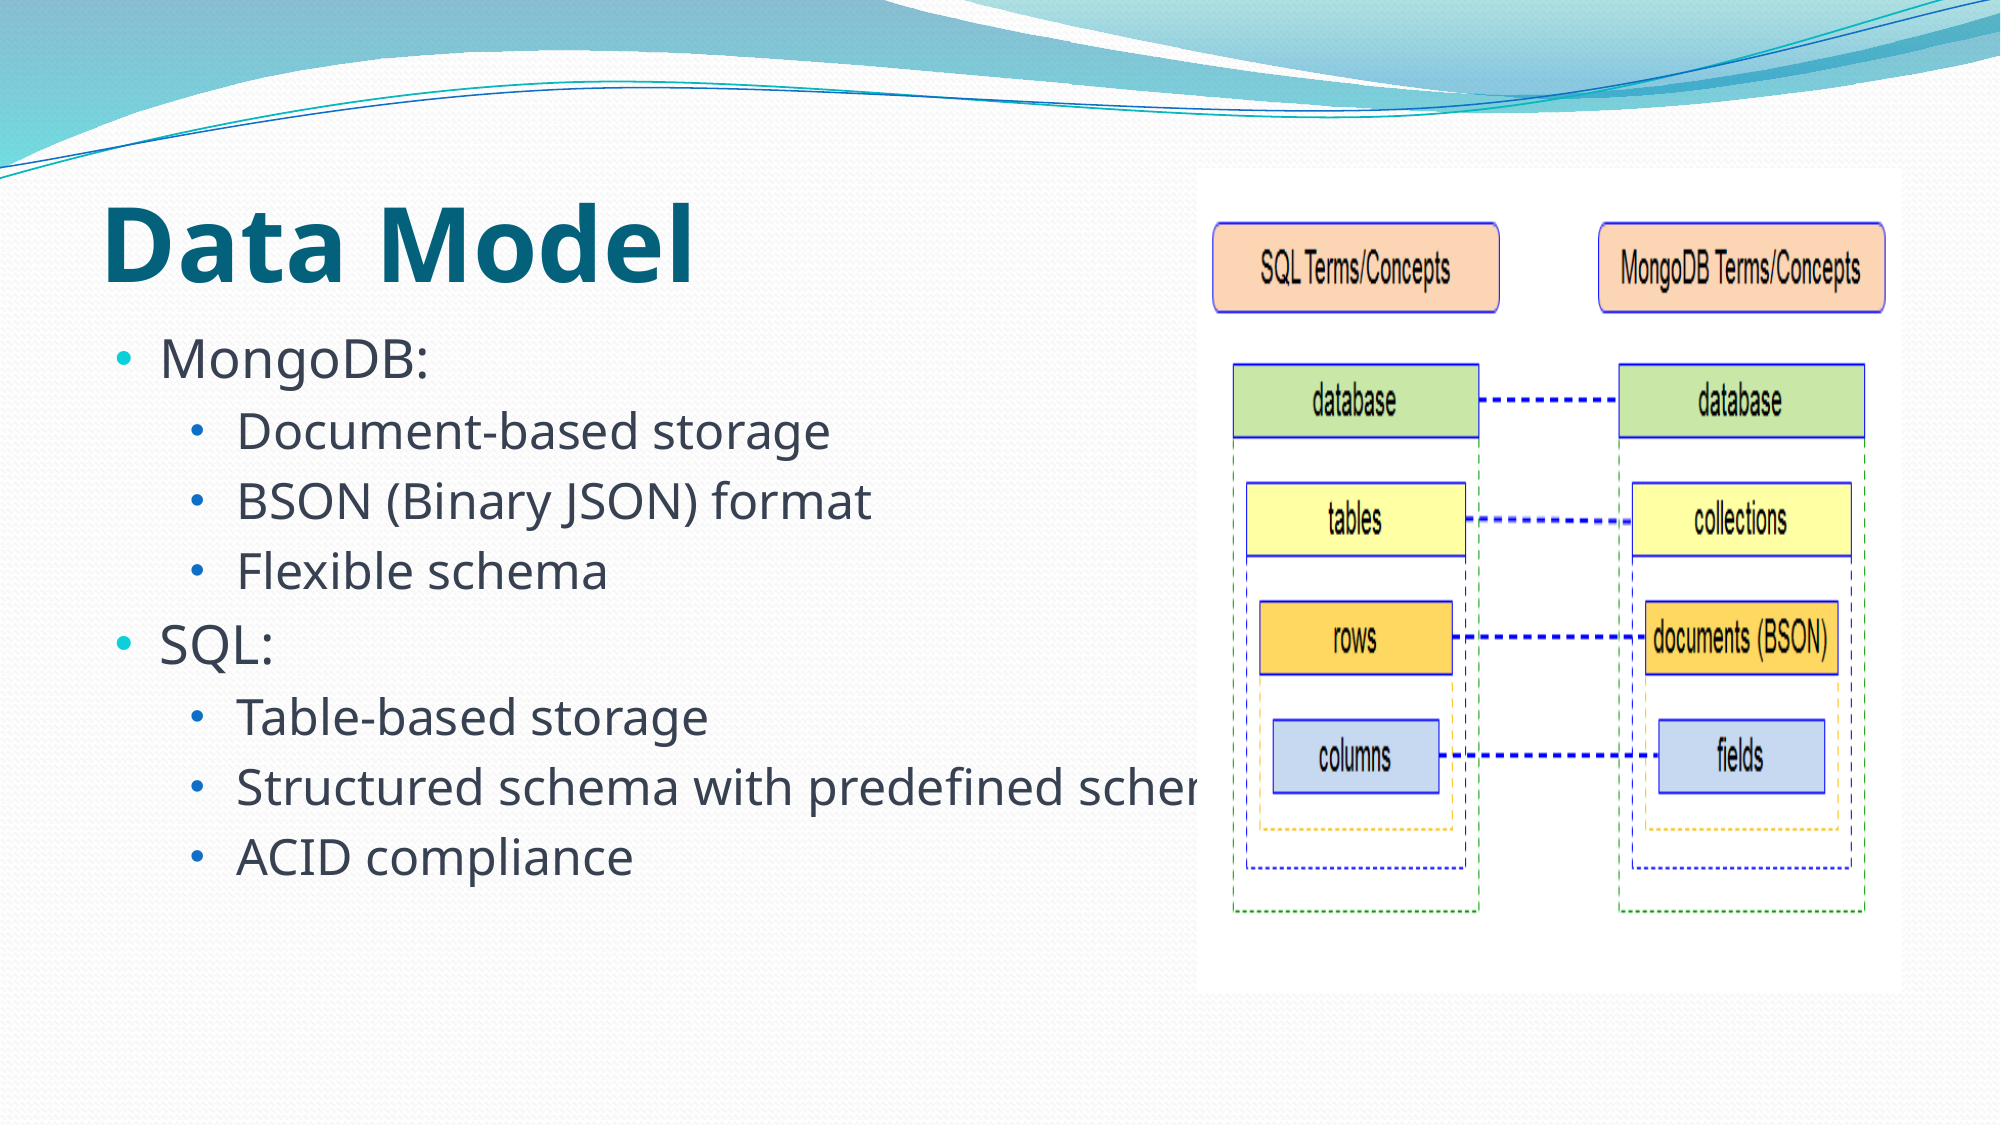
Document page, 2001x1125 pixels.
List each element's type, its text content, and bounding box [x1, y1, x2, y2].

title Data Model [99, 115, 1900, 303]
list MongoDB: Document-based storage BSON (Binary JSON) format Flexible schema SQL: Table-based storage Structured schema with predefined schema ACID compliance [99, 317, 1900, 1038]
picture [1197, 168, 1902, 993]
